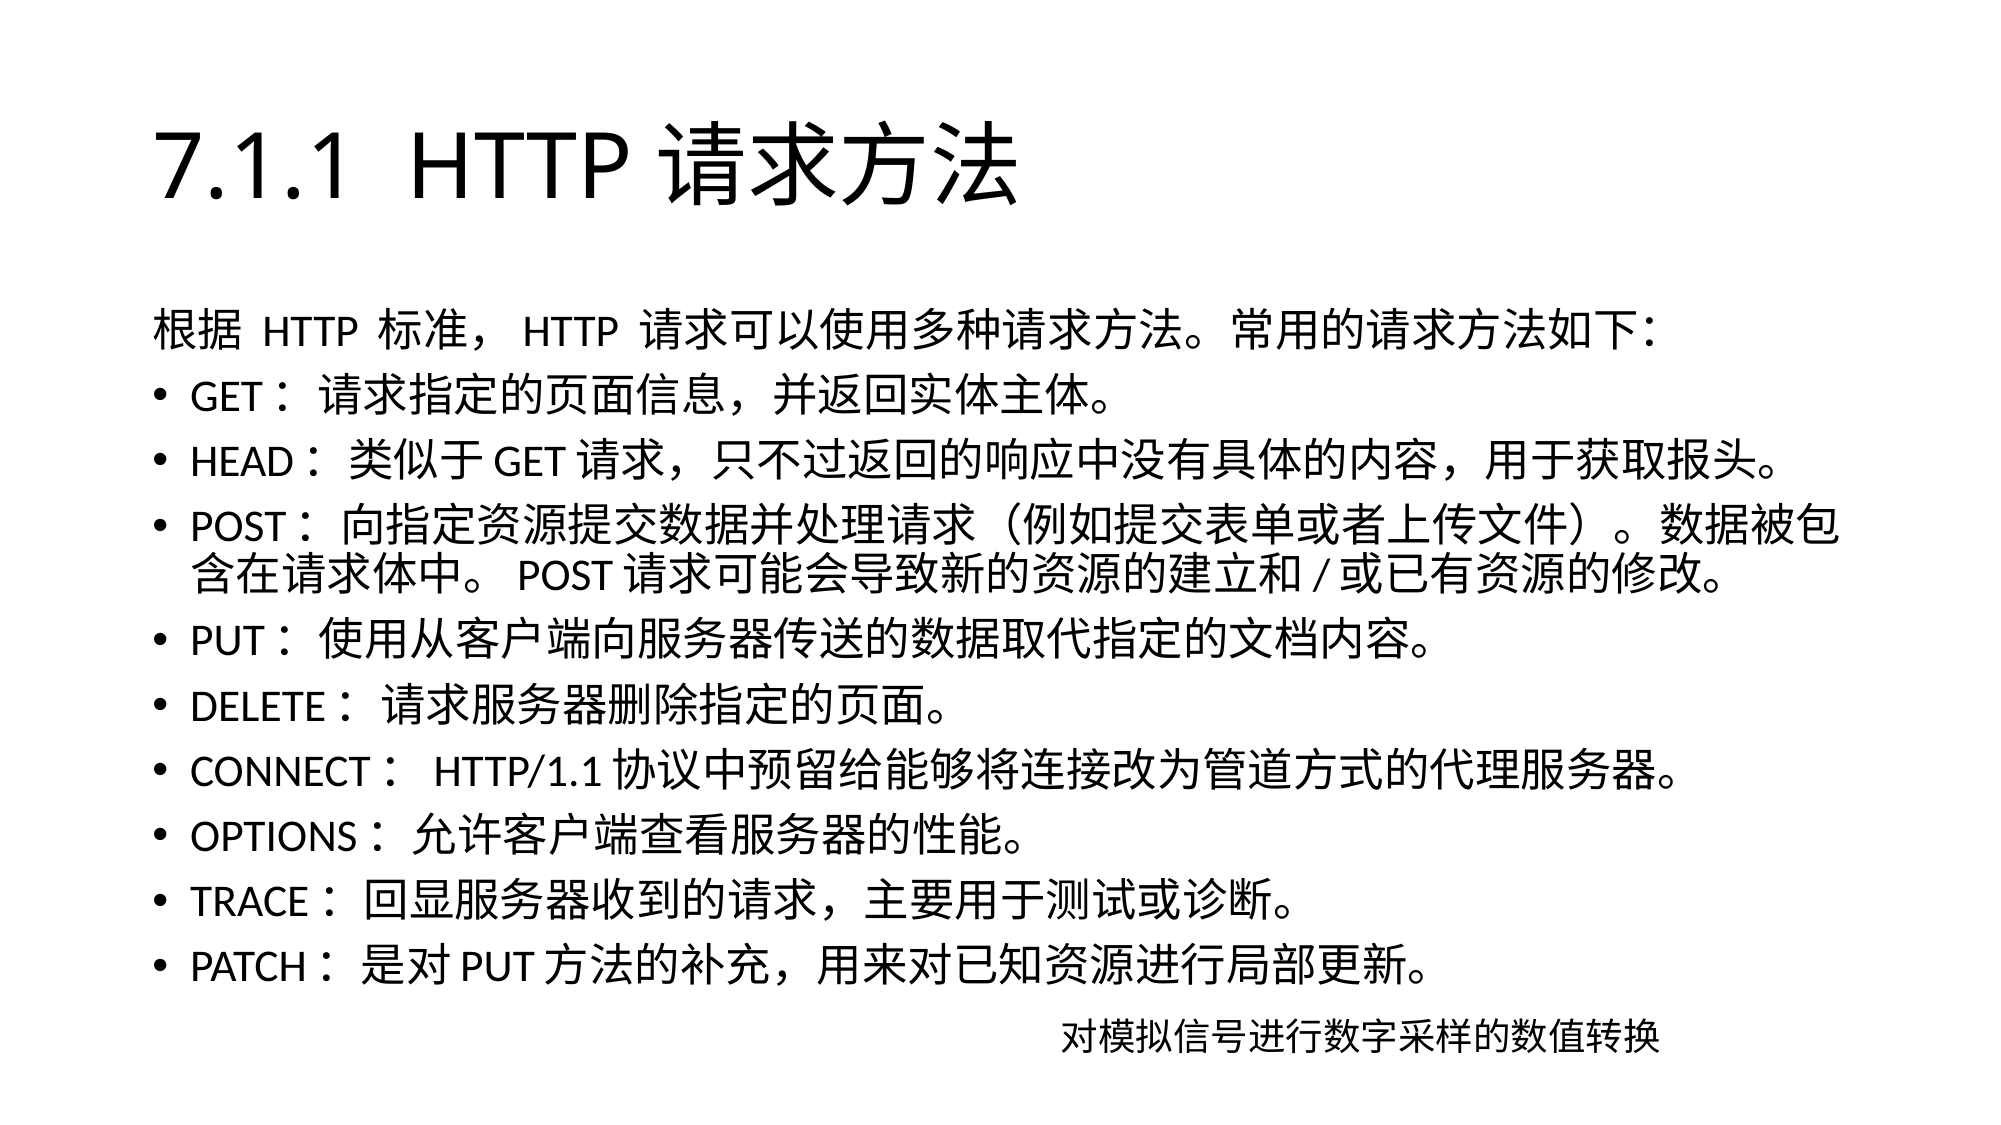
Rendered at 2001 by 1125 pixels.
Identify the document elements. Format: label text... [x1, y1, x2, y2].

text_box 对模拟信号进行数字采样的数值转换 [1046, 1005, 1676, 1065]
title 7.1.1 HTTP请求方法 [137, 59, 1863, 278]
list 根据 HTTP 标准，HTTP 请求可以使用多种请求方法。常用的请求方法如下： GET：请求指定的页面信息，并返回实体主体。 HEAD：类似于GET请求，只不过返回的响应中没有具体的内容，用于获取报头。 POST：向指定资源提交数据并处理请求（例如提交表单或者上传文件）。数据被包含在请求体中。POST请求可能会导致新的资源的建立和/或已有资源的修改。 PUT：使用从客户端向服务器传送的数据取代指定的文档内容。 DELETE：请求服务器删除指定的页面。 CONNECT：HTTP/1.1协议中预留给能够将连接改为管道方式的代理服务器。 OPTIONS：允许客户端查看服务器的性能。 TRACE：回显服务器收到的请求，主要用于测试或诊断。 PATCH：是对PUT方法的补充，用来对已知资源进行局部更新。 [137, 299, 1863, 1014]
